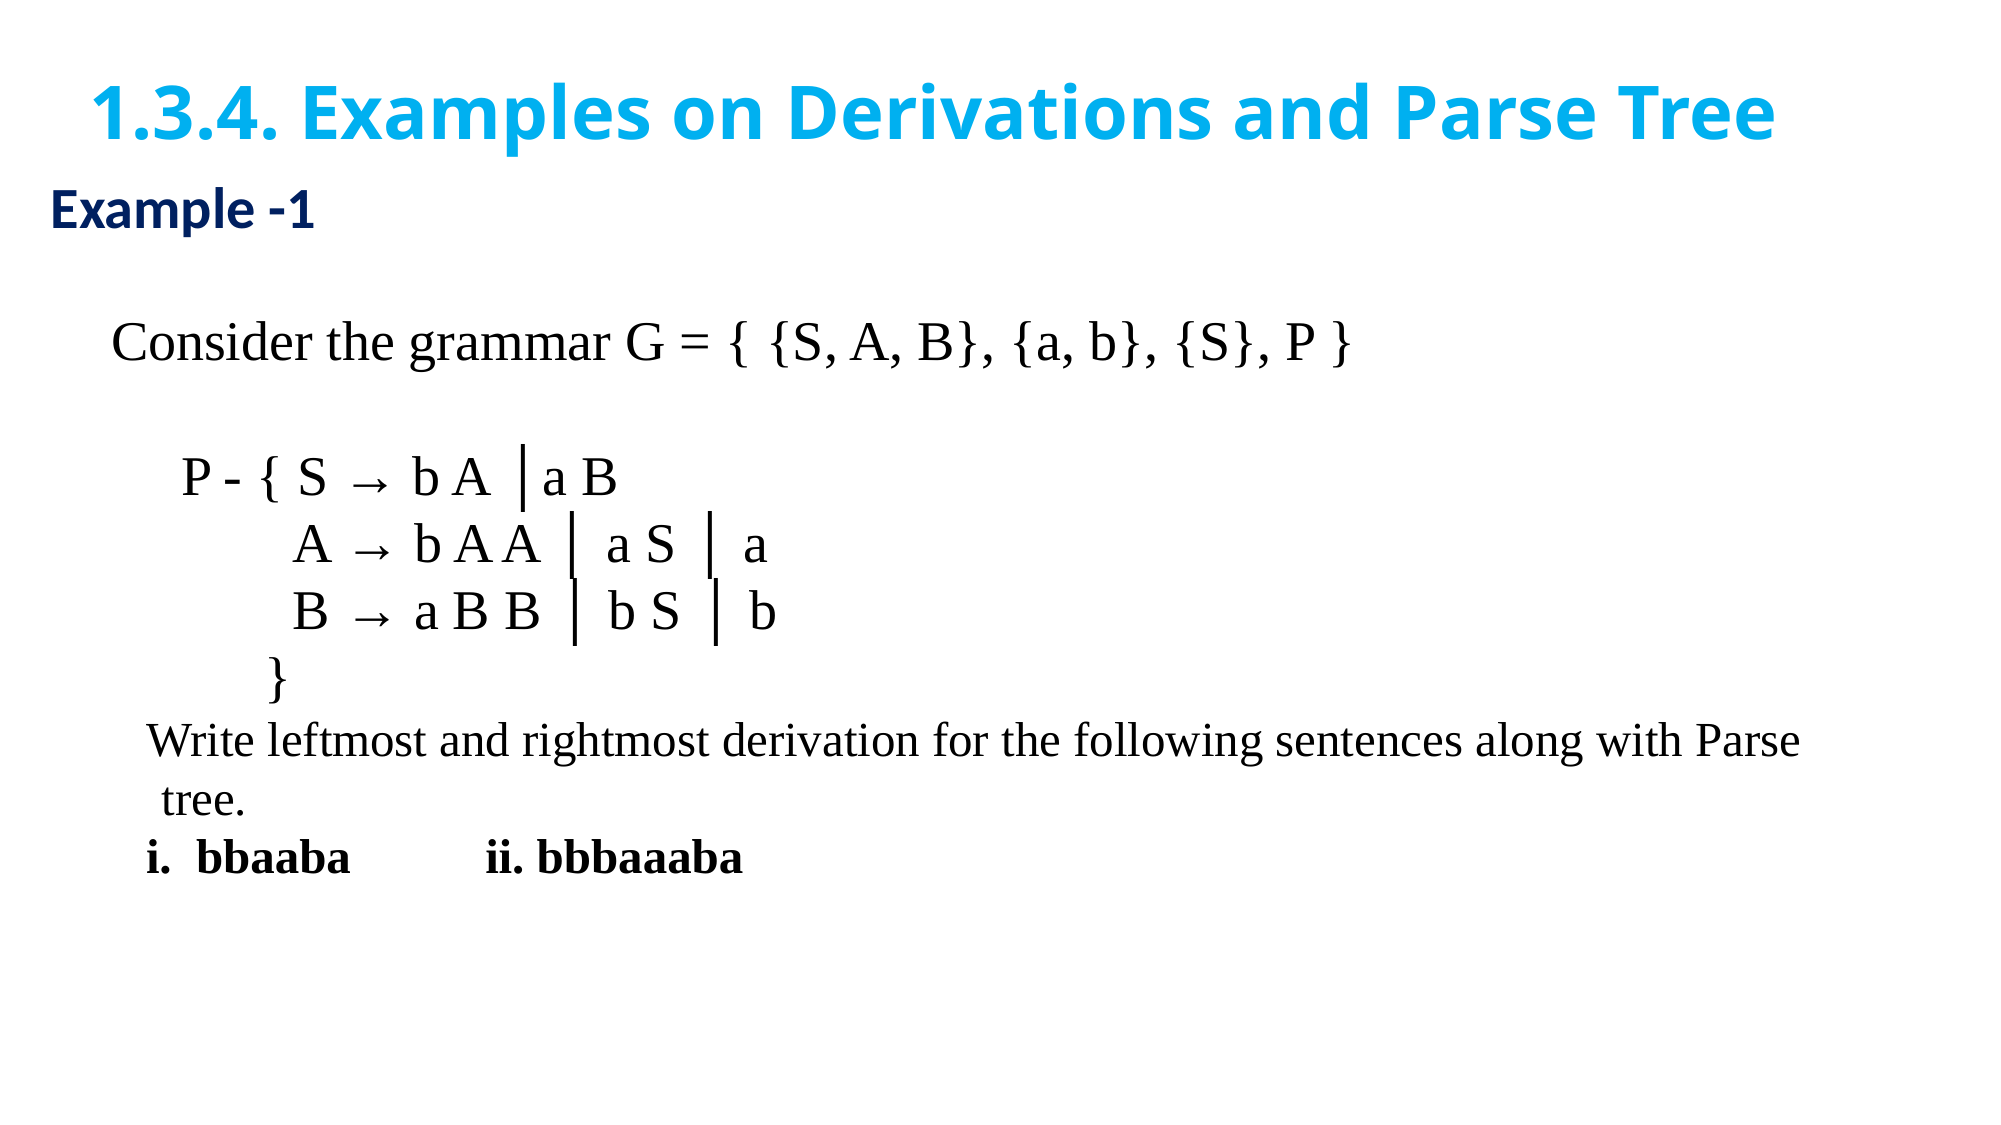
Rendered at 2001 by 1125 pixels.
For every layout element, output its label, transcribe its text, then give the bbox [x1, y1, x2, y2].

text_box Example -1 [35, 162, 845, 248]
list Consider the grammar G = { {S, A, B}, {a, b}, {S}, P } P - { S → b A │a B A → b A A │ a S │ a B → a B B │ b S │ b } Write leftmost and rightmost derivation for the following sentences along with Parse tree. i. bbaaba ii. bbbaaaba [95, 179, 1913, 894]
title 1.3.4. Examples on Derivations and Parse Tree [74, 59, 1863, 171]
